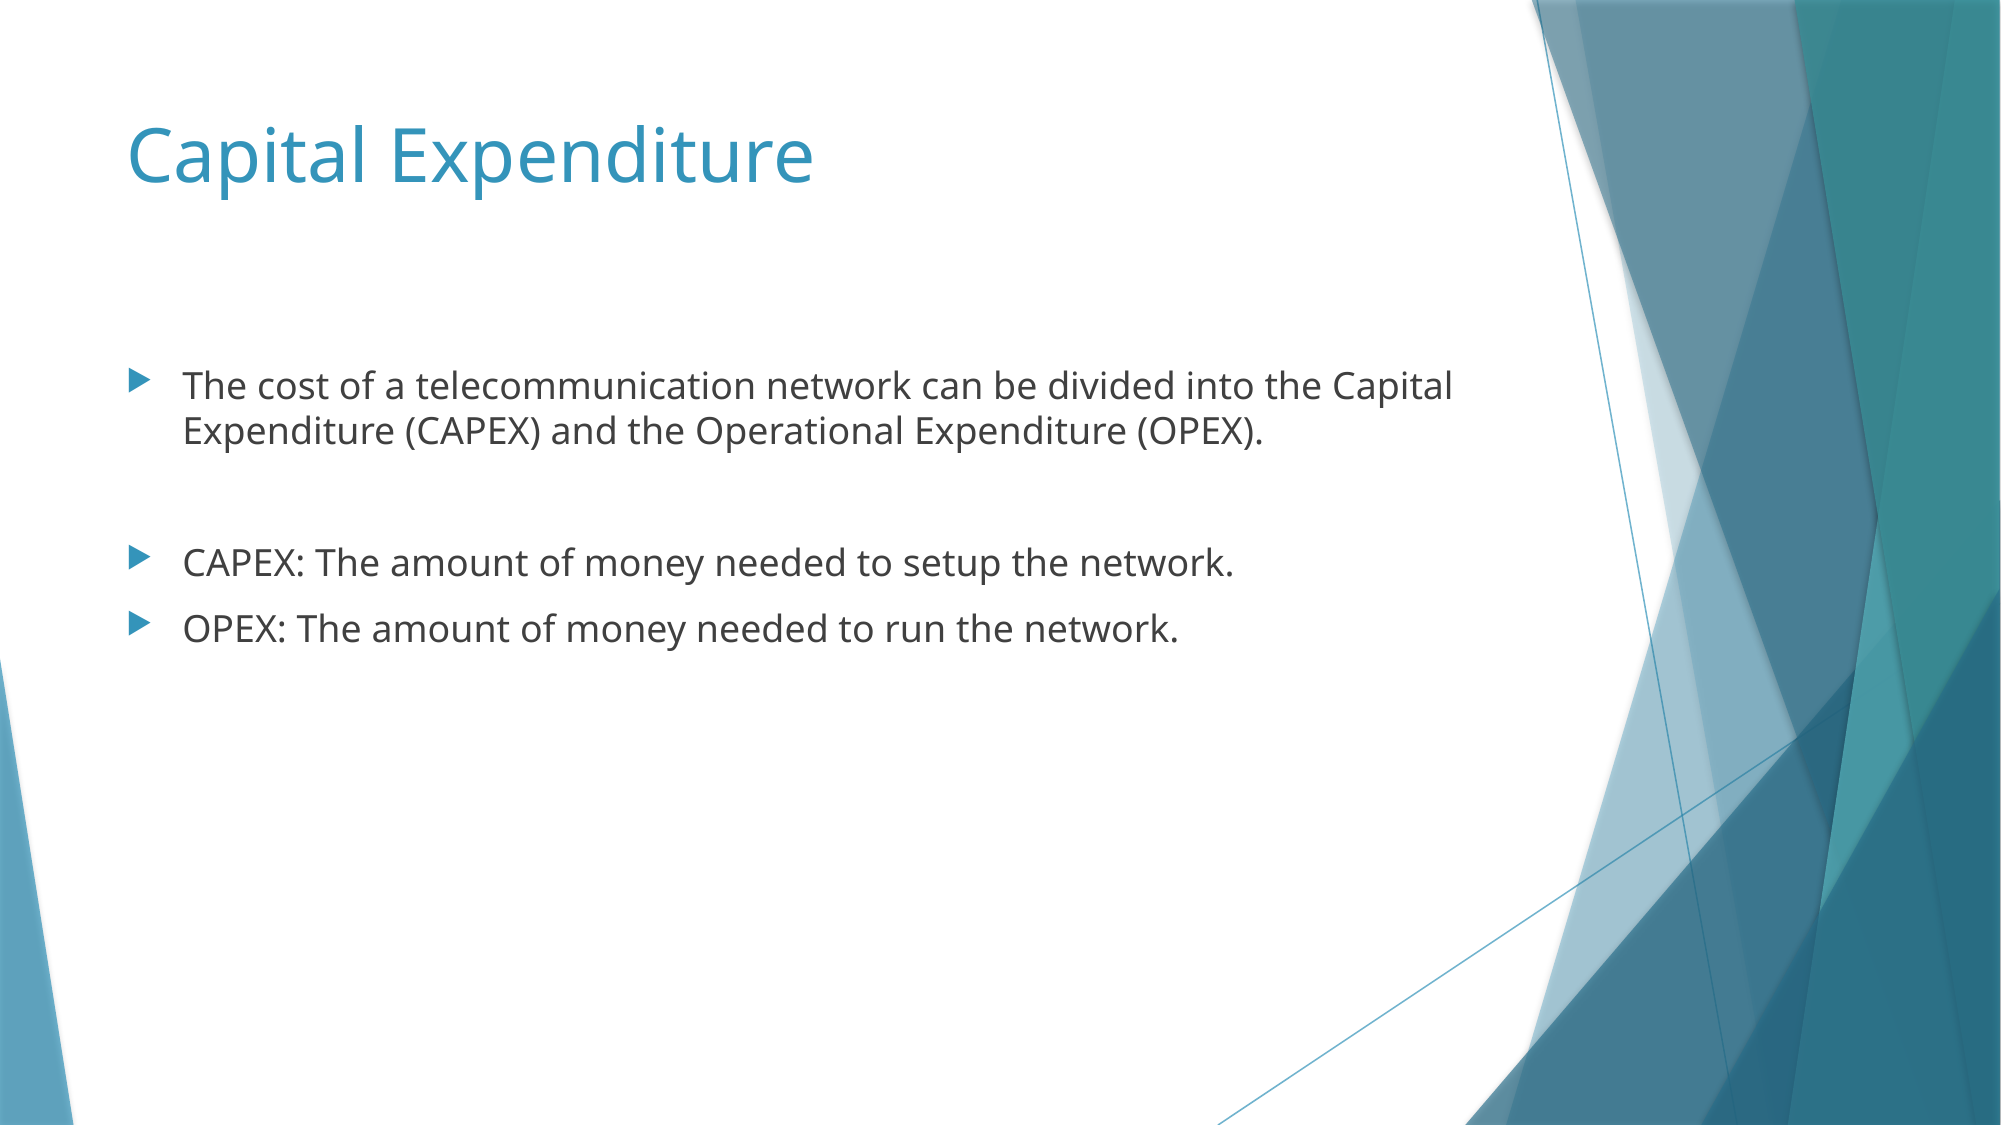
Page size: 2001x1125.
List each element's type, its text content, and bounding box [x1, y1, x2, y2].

list The cost of a telecommunication network can be divided into the Capital Expenditure (CAPEX) and the Operational Expenditure (OPEX). CAPEX: The amount of money needed to setup the network. OPEX: The amount of money needed to run the network. [111, 354, 1522, 992]
title Capital Expenditure [111, 99, 1522, 317]
